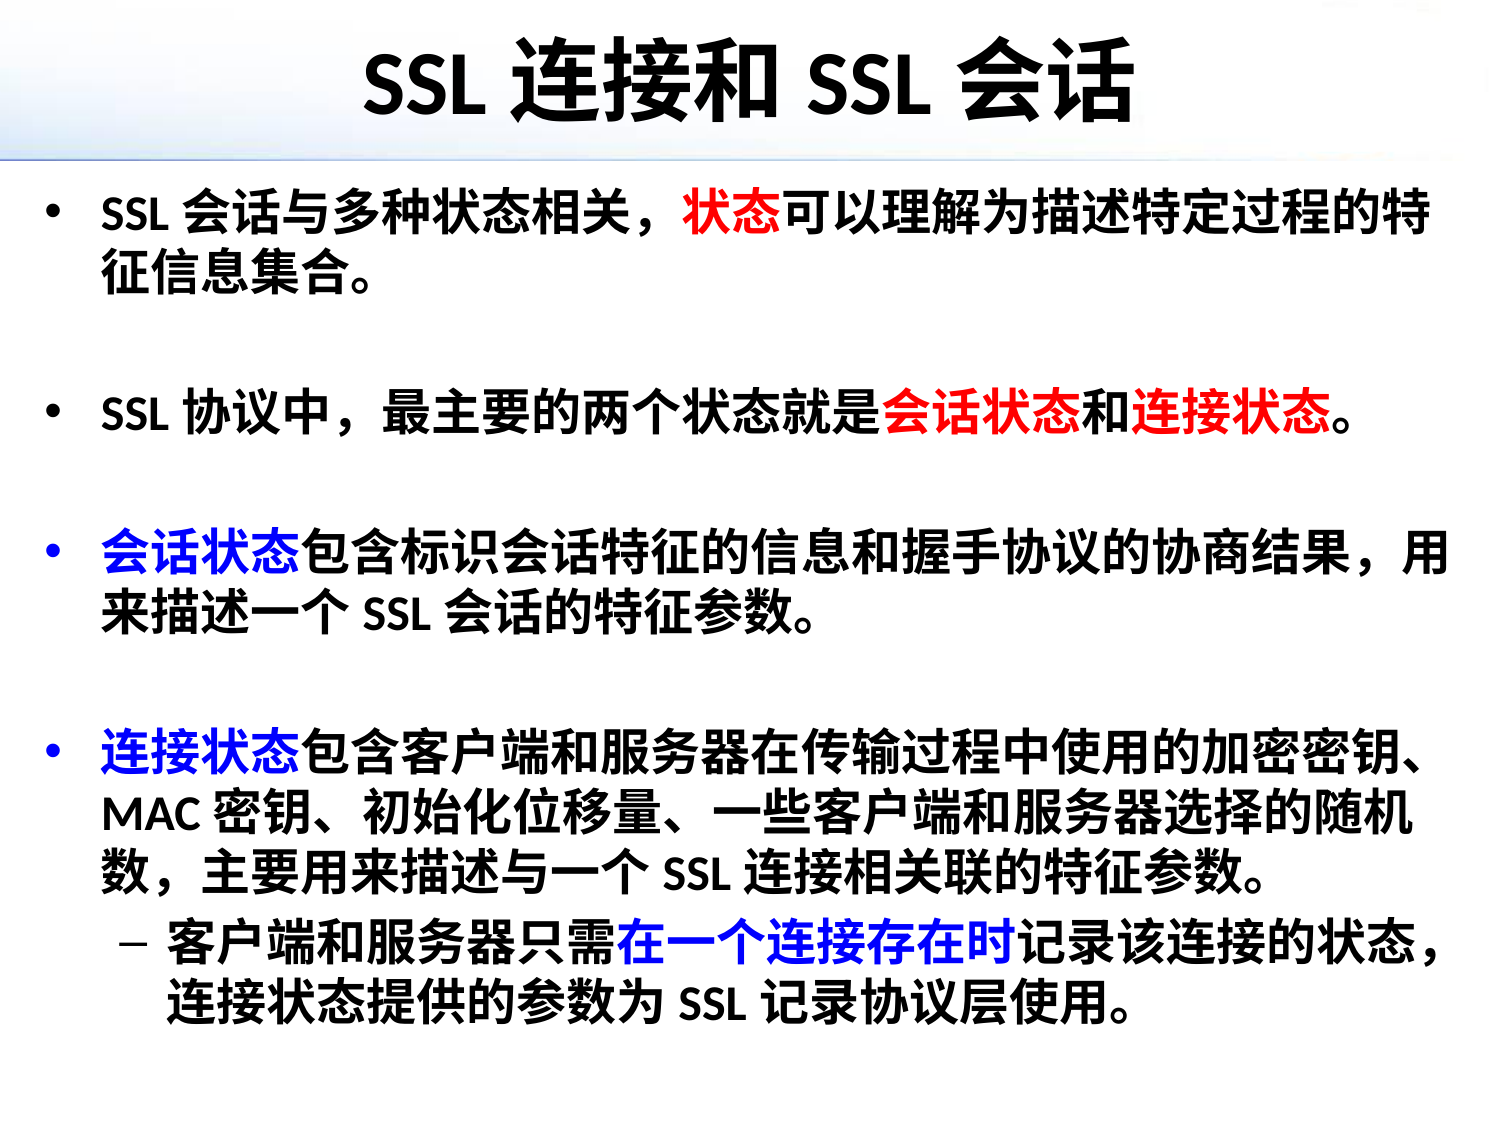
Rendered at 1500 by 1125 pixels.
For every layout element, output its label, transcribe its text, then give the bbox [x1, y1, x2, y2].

title SSL连接和SSL会话 [29, 7, 1471, 149]
list SSL会话与多种状态相关，状态可以理解为描述特定过程的特征信息集合。 SSL协议中，最主要的两个状态就是会话状态和连接状态。 会话状态包含标识会话特征的信息和握手协议的协商结果，用来描述一个SSL会话的特征参数。 连接状态包含客户端和服务器在传输过程中使用的加密密钥、MAC密钥、初始化位移量、一些客户端和服务器选择的随机数，主要用来描述与一个SSL连接相关联的特征参数。 客户端和服务器只需在一个连接存在时记录该连接的状态，连接状态提供的参数为SSL记录协议层使用。 [29, 172, 1471, 1083]
picture [0, 0, 1500, 161]
